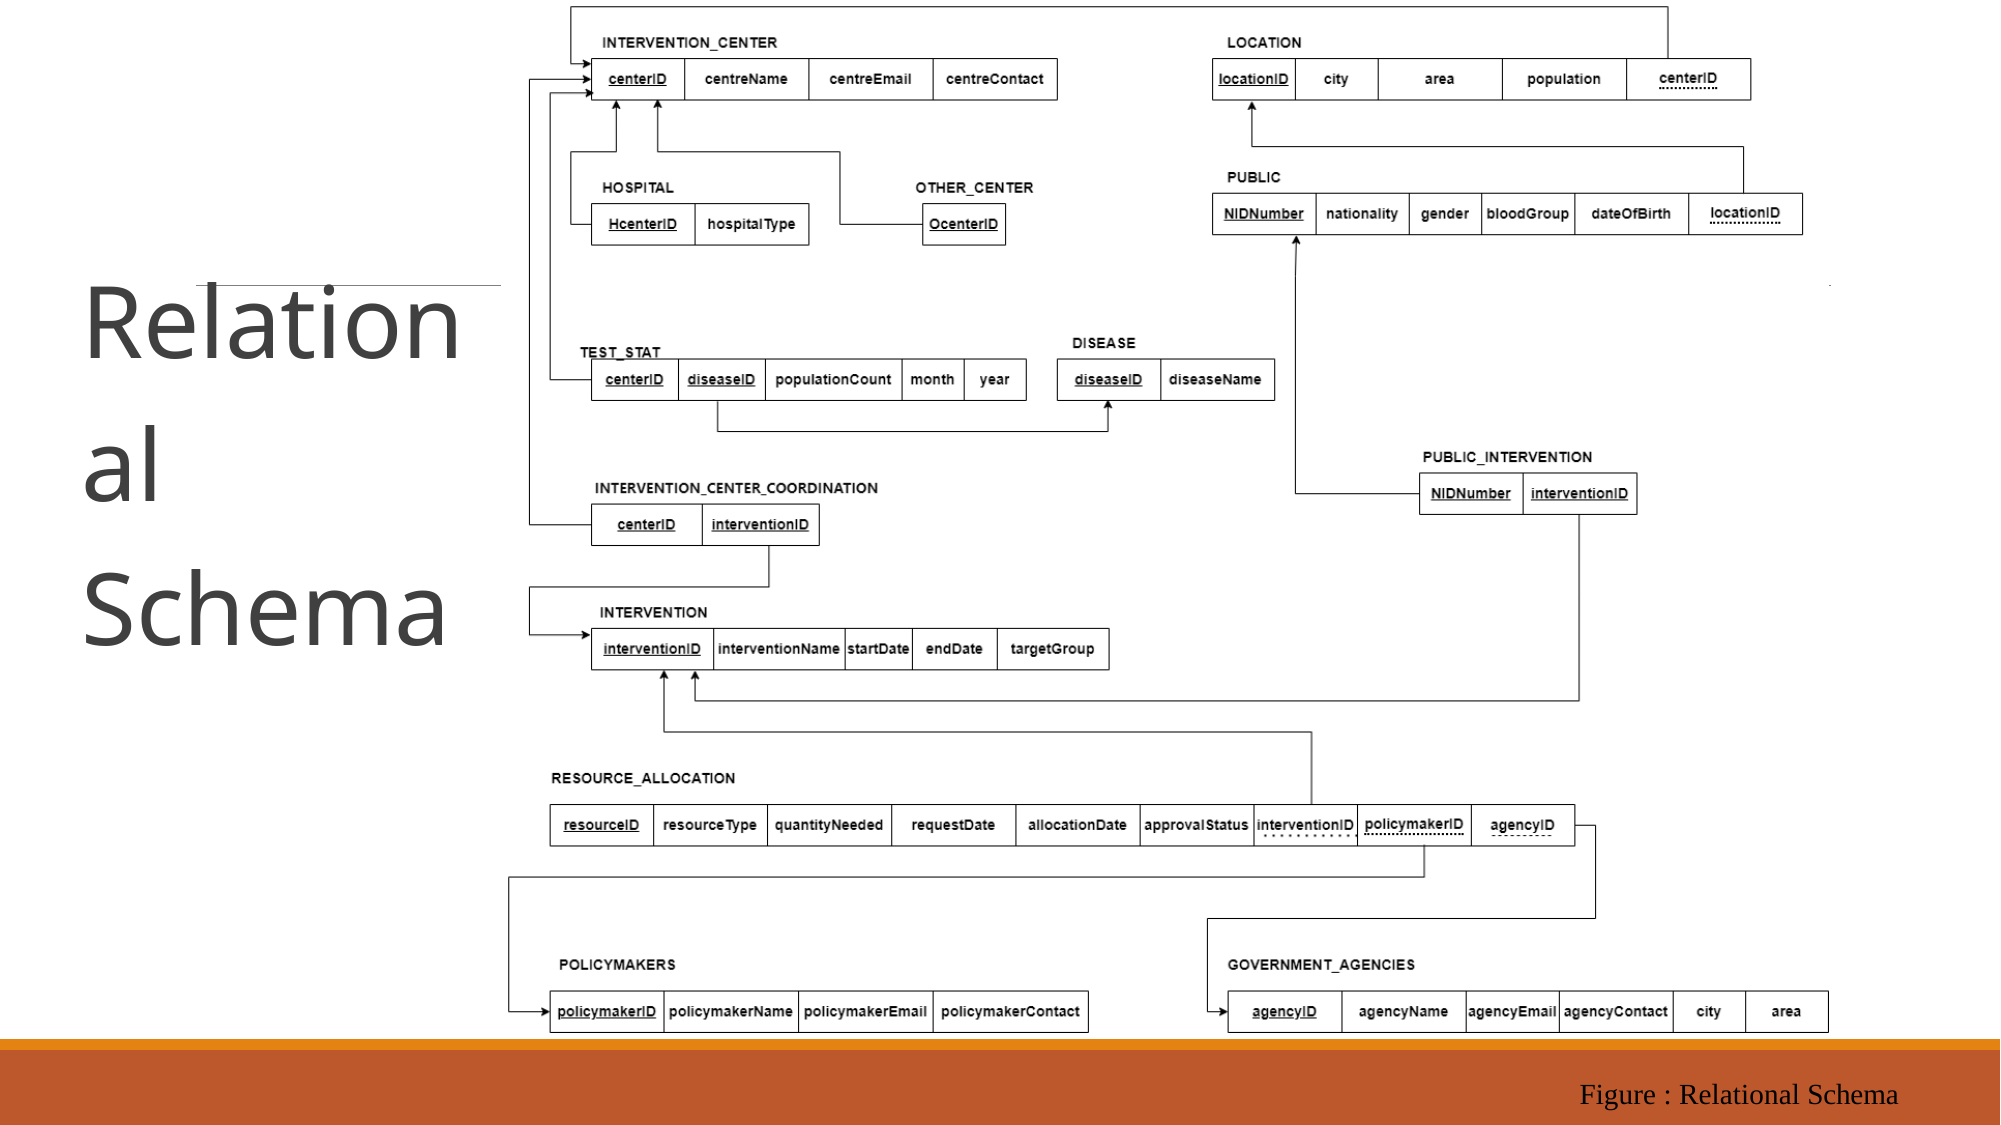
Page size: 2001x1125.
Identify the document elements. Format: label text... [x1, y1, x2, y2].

title Relational Schema [79, 232, 498, 666]
text_box Figure : Relational Schema [1577, 1072, 2000, 1110]
picture [500, 0, 1830, 1034]
